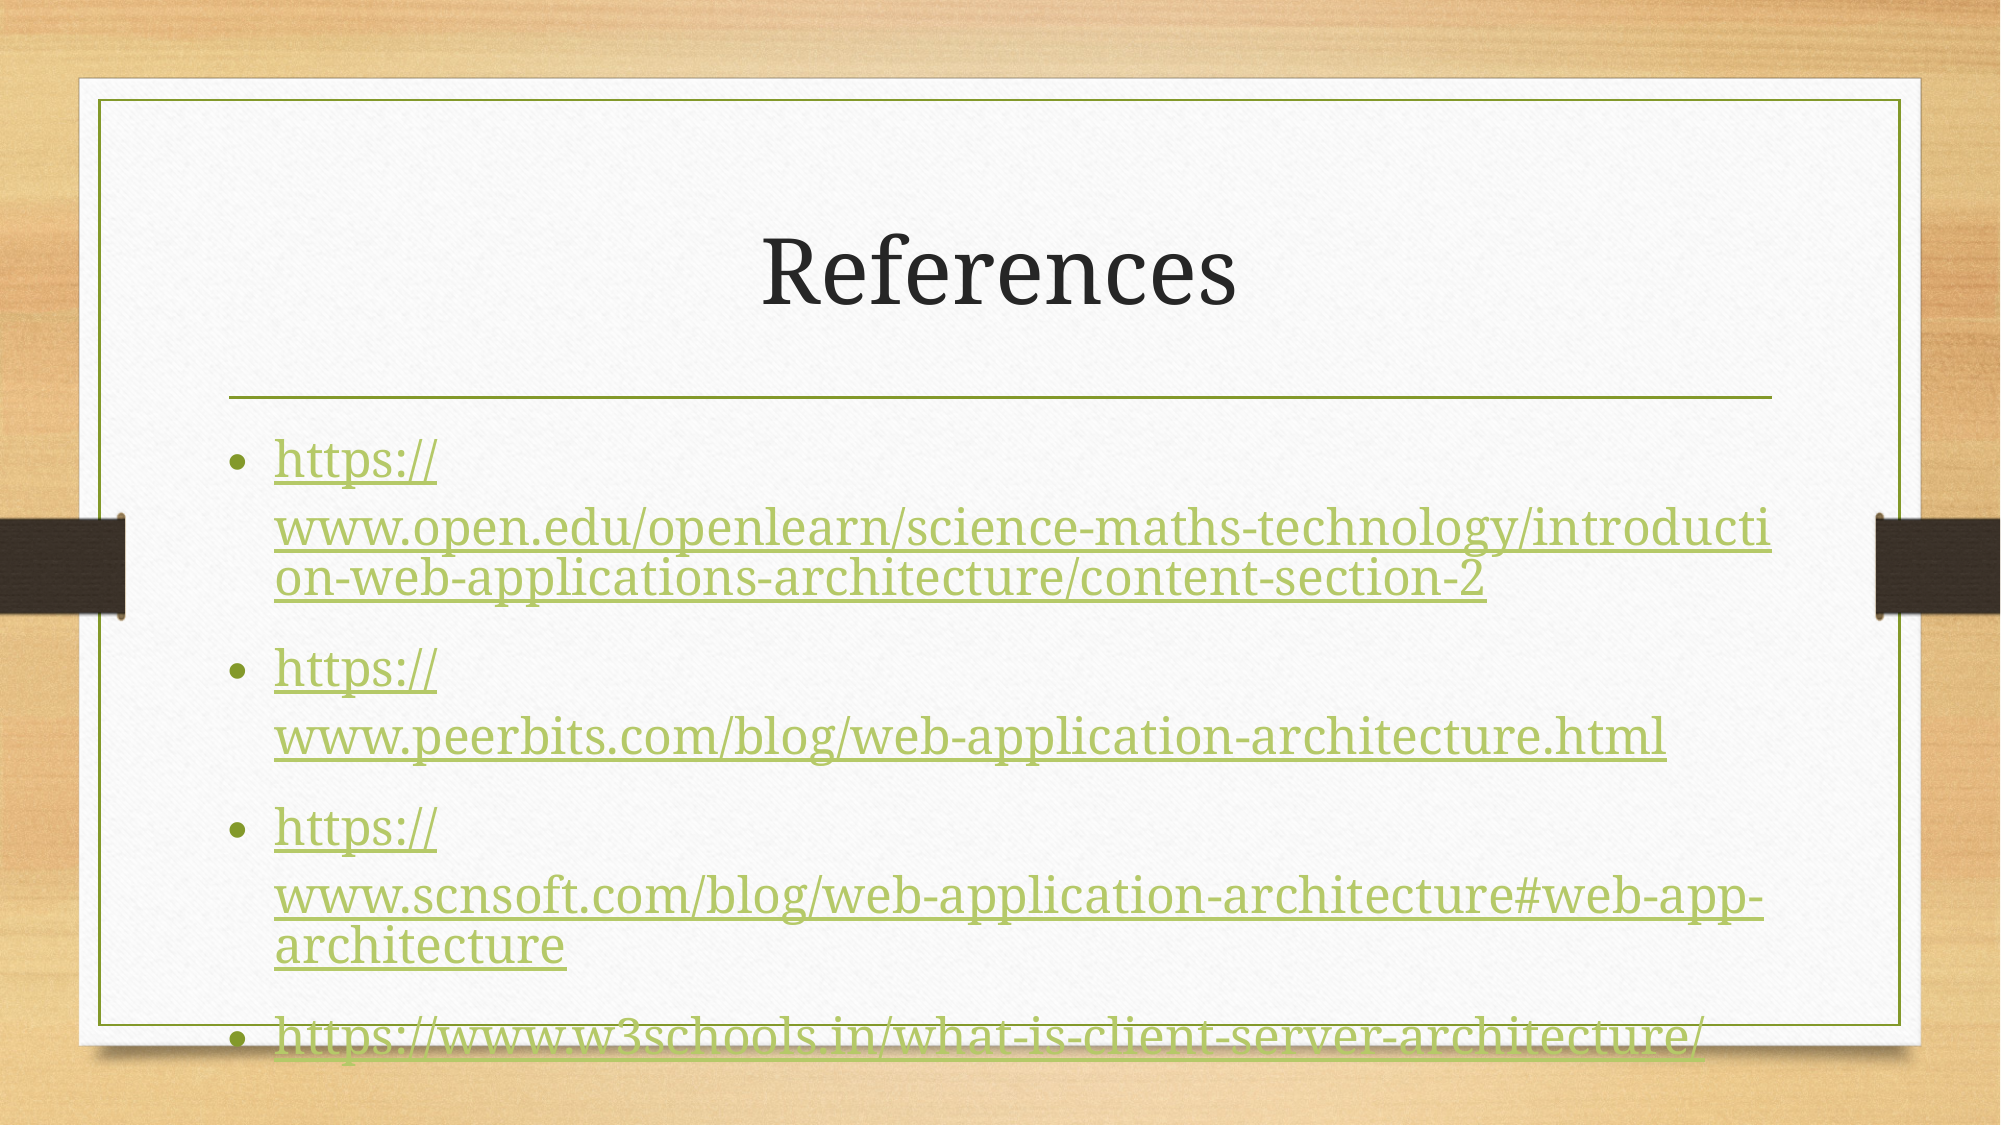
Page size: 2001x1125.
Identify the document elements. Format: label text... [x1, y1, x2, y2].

picture [0, 0, 2001, 1125]
list https://www.open.edu/openlearn/science-maths-technology/introduction-web-applications-architecture/content-section-2 https://www.peerbits.com/blog/web-application-architecture.html https://www.scnsoft.com/blog/web-application-architecture#web-app-architecture https://www.w3schools.in/what-is-client-server-architecture/ [212, 419, 1788, 964]
title References [212, 161, 1788, 375]
